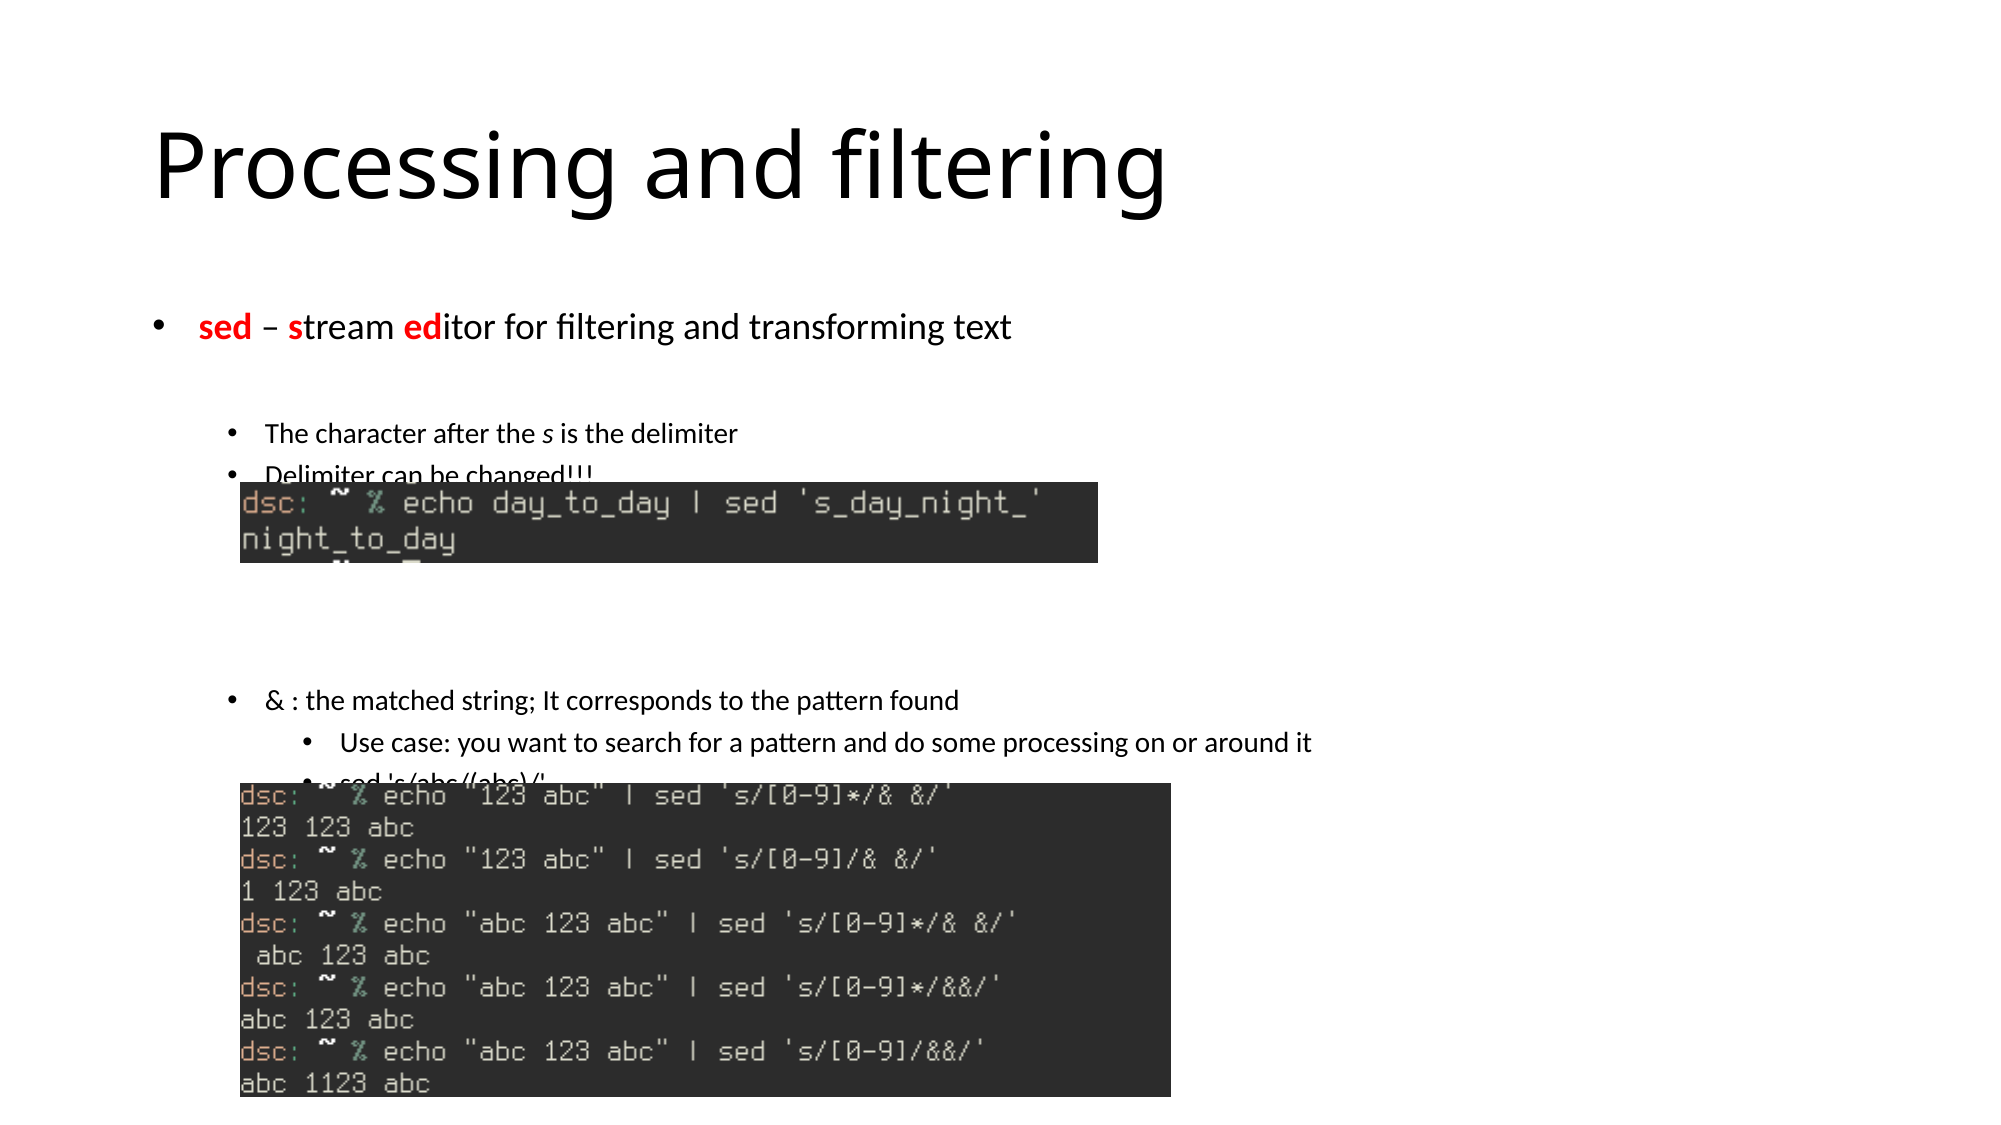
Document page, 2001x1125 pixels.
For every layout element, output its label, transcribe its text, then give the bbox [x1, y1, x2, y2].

list sed – stream editor for filtering and transforming text The character after the s is the delimiter Delimiter can be changed!!! & : the matched string; It corresponds to the pattern found Use case: you want to search for a pattern and do some processing on or around it sed 's/abc/(abc)/' sed 's/[a-z]*/(&)/‘ (*= zero or more) [137, 299, 1914, 1073]
picture [240, 783, 1171, 1097]
picture [240, 482, 1098, 564]
title Processing and filtering [137, 59, 1863, 278]
